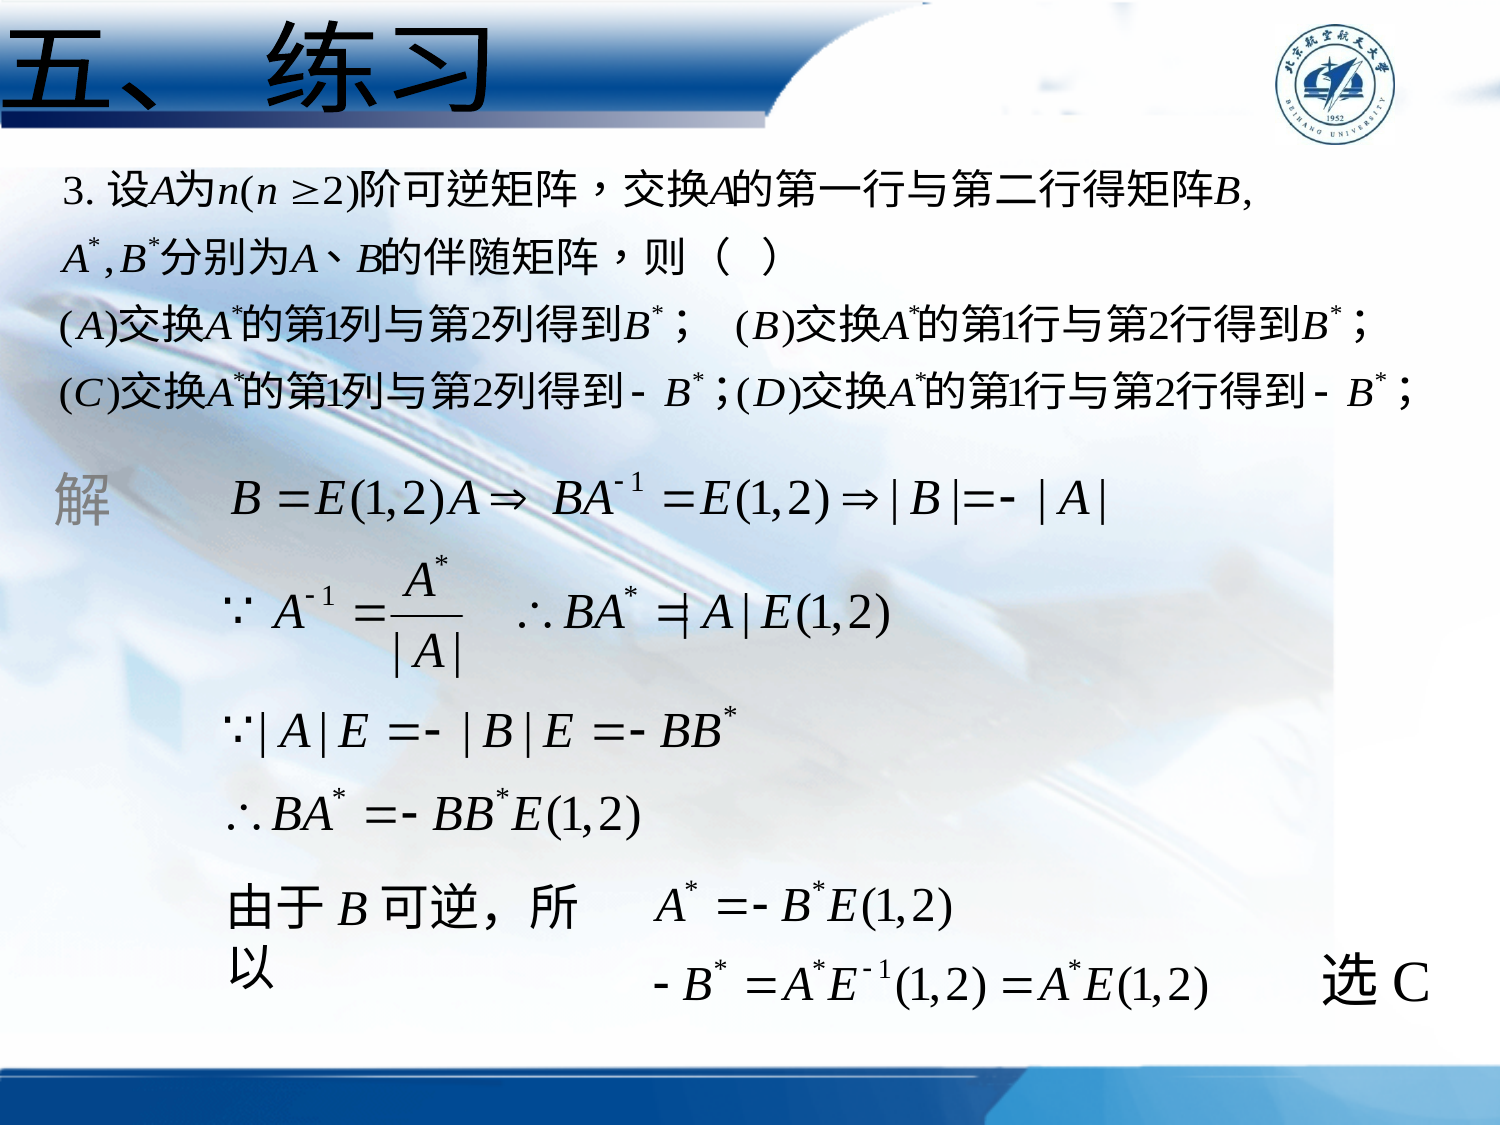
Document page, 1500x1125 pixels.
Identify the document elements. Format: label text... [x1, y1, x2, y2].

text_box 解 [38, 456, 180, 541]
text_box 选C [1305, 935, 1458, 1021]
text_box 由于B可逆，所以 [210, 868, 633, 1004]
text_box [52, 162, 1419, 425]
picture [0, 0, 1500, 1125]
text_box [221, 461, 1115, 853]
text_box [645, 866, 1218, 1022]
